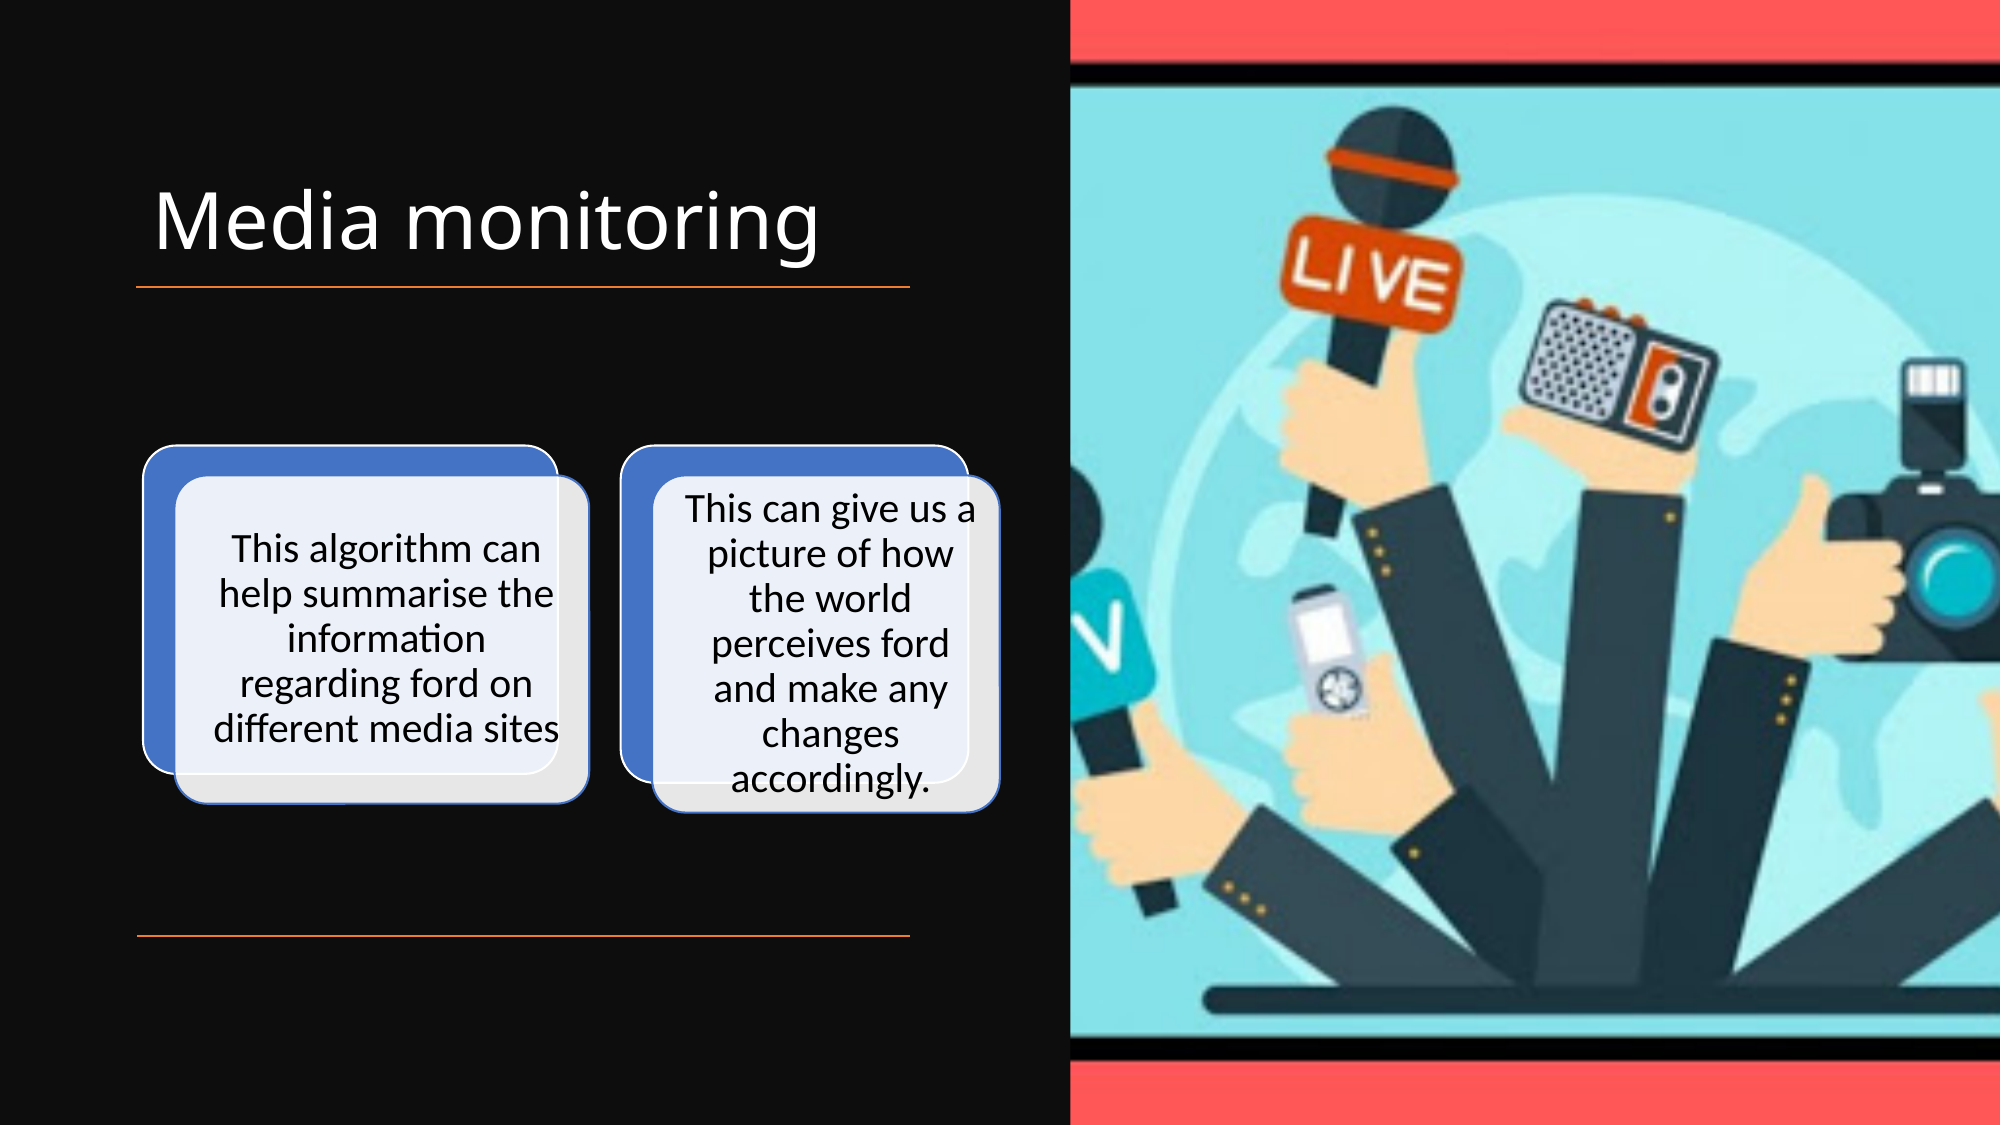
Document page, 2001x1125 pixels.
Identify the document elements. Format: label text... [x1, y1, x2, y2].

text_box [0, 0, 1070, 1125]
title Media monitoring [137, 73, 910, 275]
picture [1070, 0, 2000, 1125]
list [142, 321, 1000, 937]
